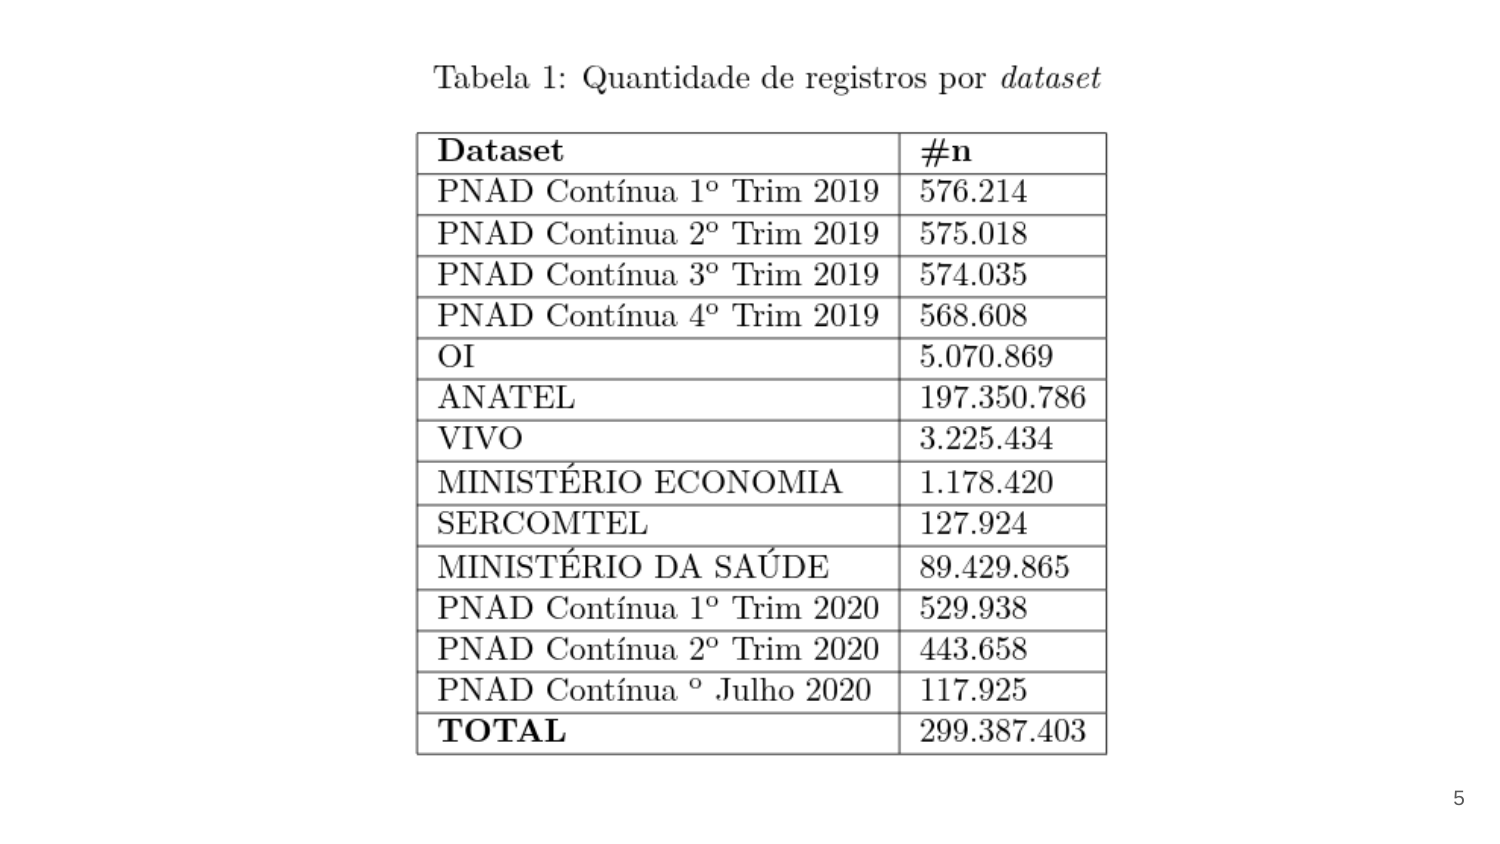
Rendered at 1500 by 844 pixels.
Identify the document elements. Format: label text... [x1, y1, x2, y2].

slide_number ‹#› [1389, 764, 1480, 830]
picture [358, 46, 1159, 798]
